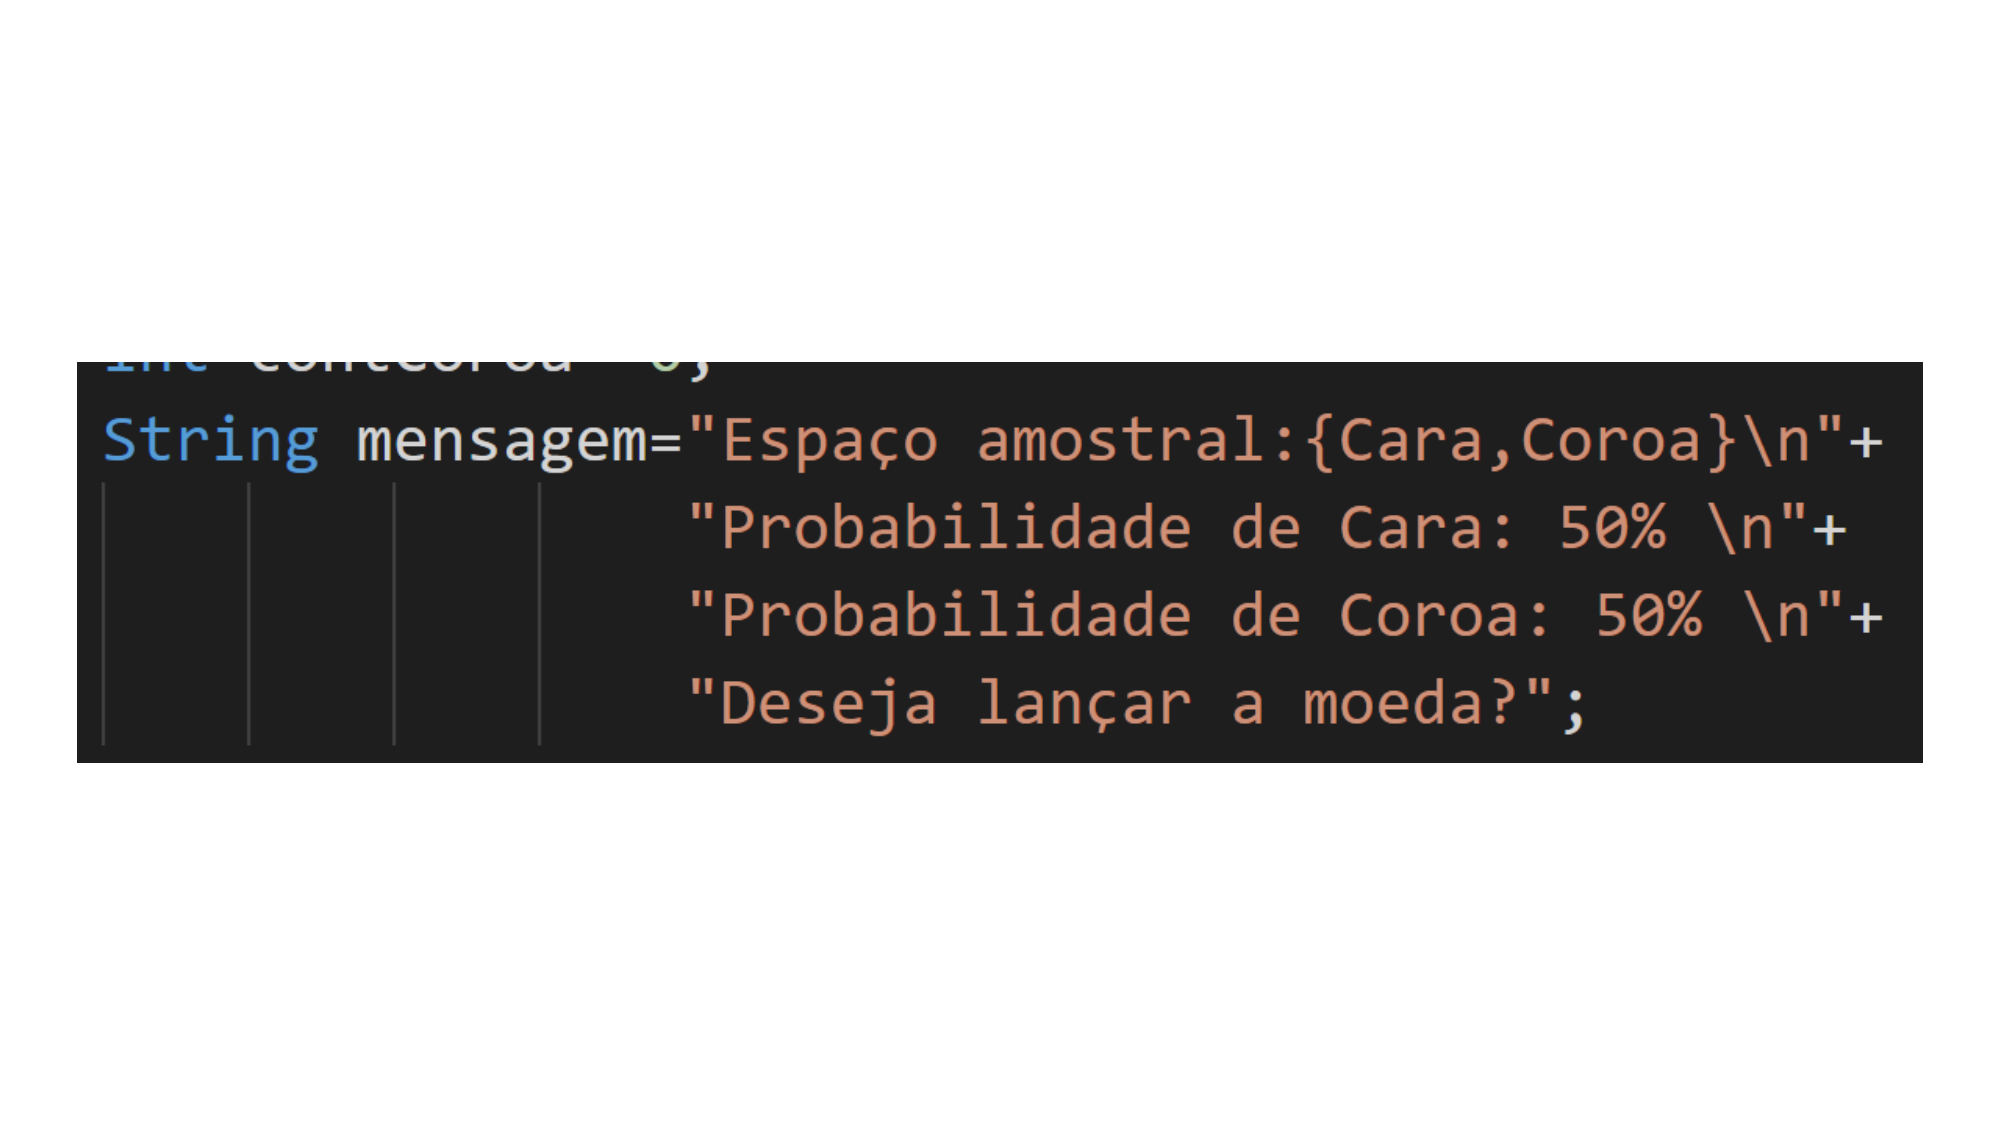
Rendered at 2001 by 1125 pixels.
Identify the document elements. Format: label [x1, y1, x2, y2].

picture [77, 362, 1923, 763]
